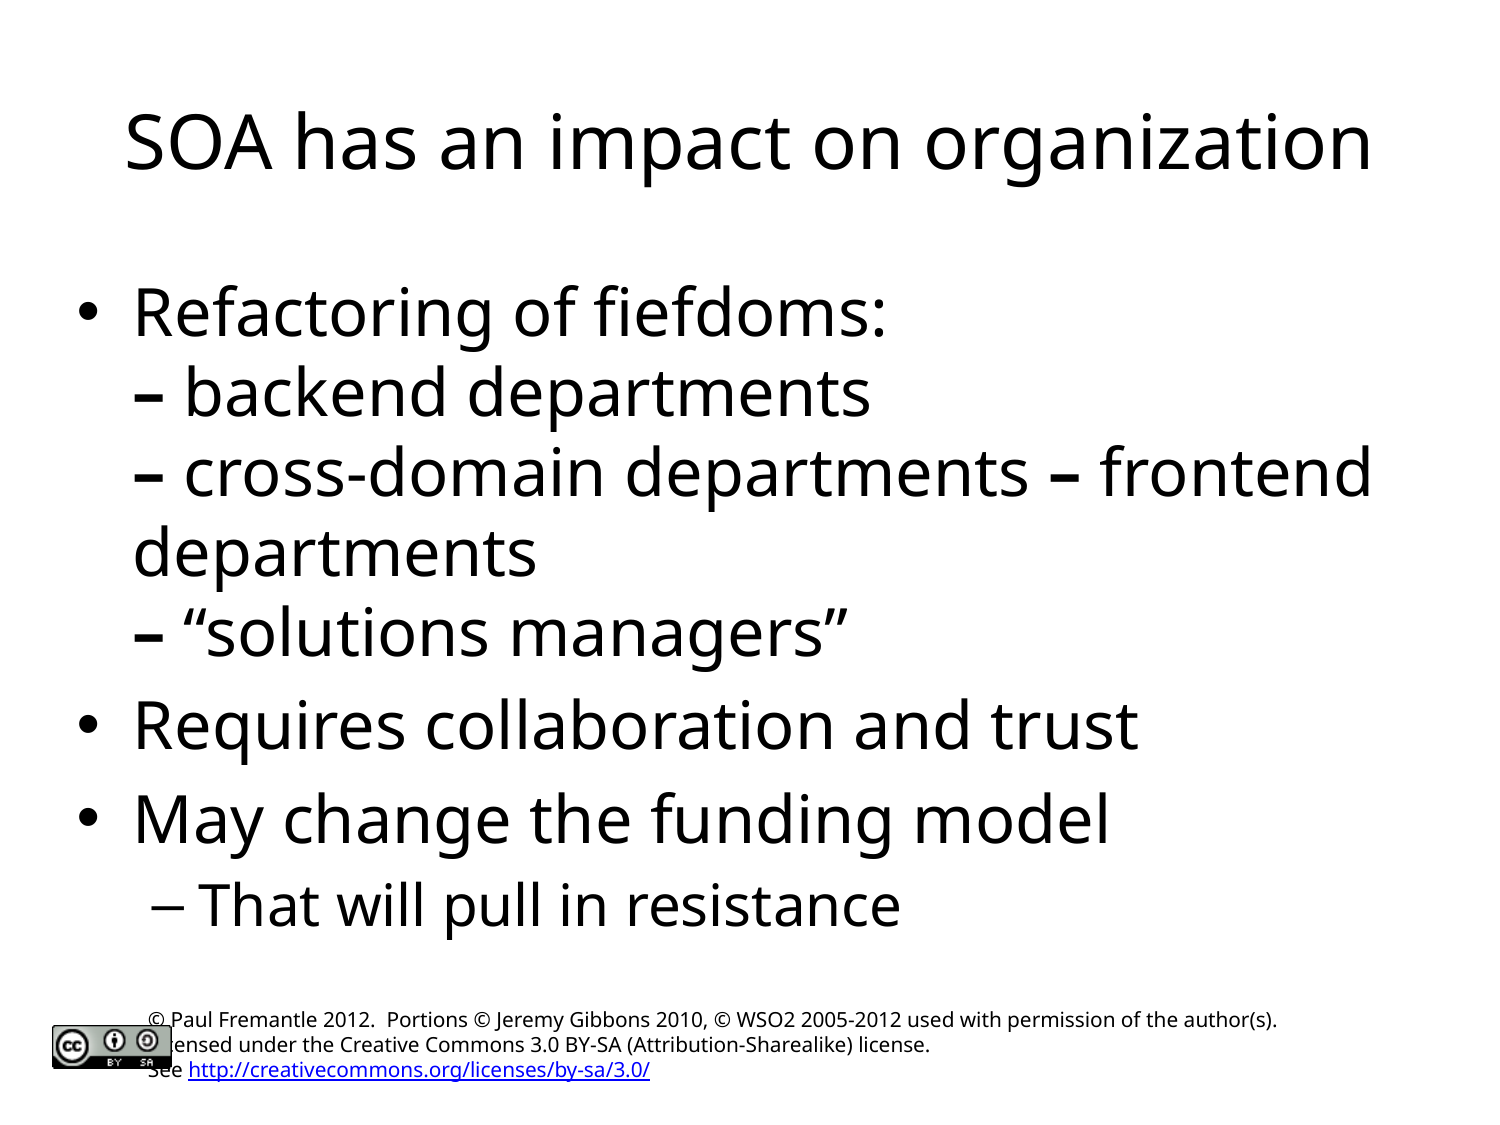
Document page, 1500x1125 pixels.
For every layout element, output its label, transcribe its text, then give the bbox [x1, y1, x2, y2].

title SOA has an impact on organization [75, 45, 1425, 233]
list Refactoring of fiefdoms: – backend departments – cross-domain departments – frontend departments – “solutions managers” Requires collaboration and trust May change the funding model That will pull in resistance [61, 262, 1412, 1005]
picture [52, 1025, 172, 1069]
